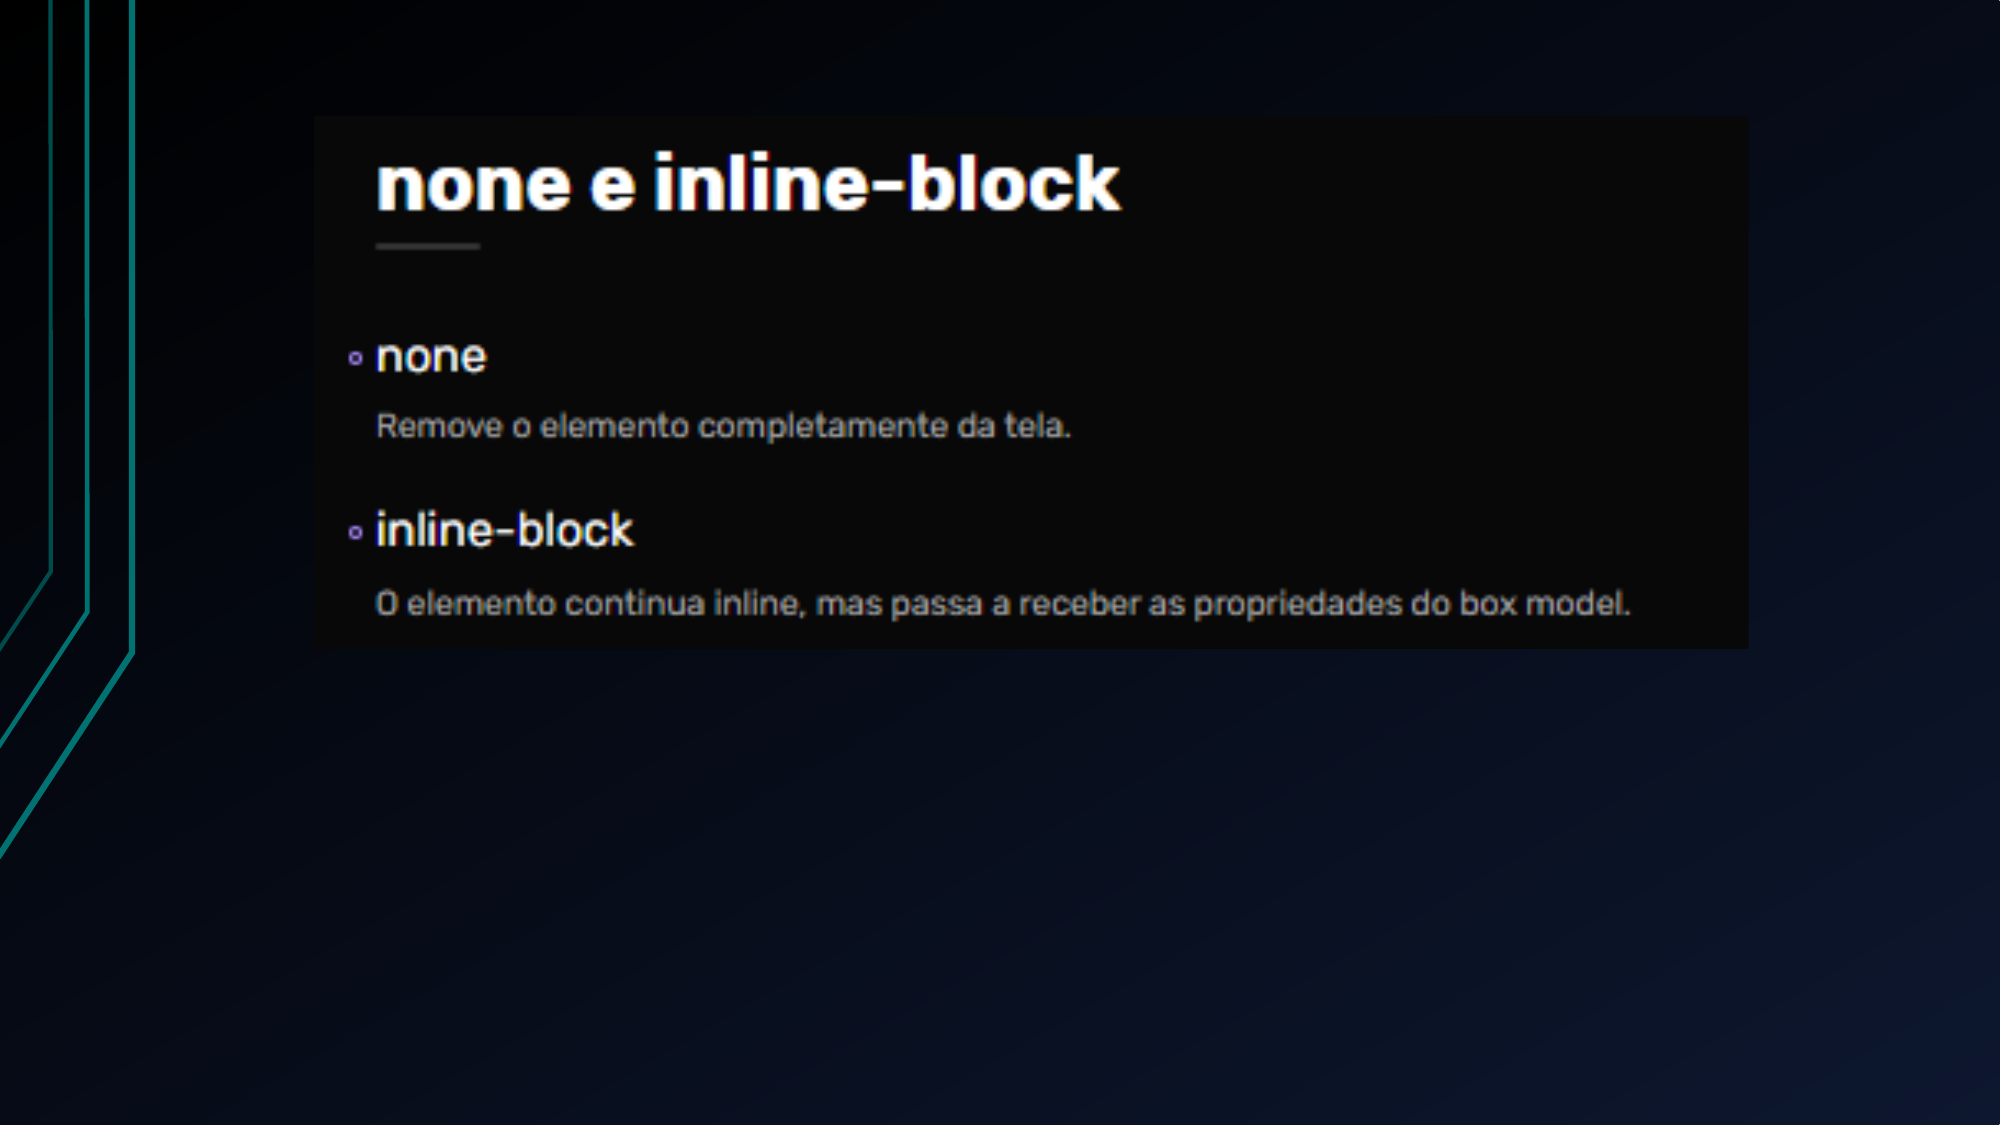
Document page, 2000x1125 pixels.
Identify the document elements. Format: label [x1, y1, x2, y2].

picture [313, 115, 1749, 649]
